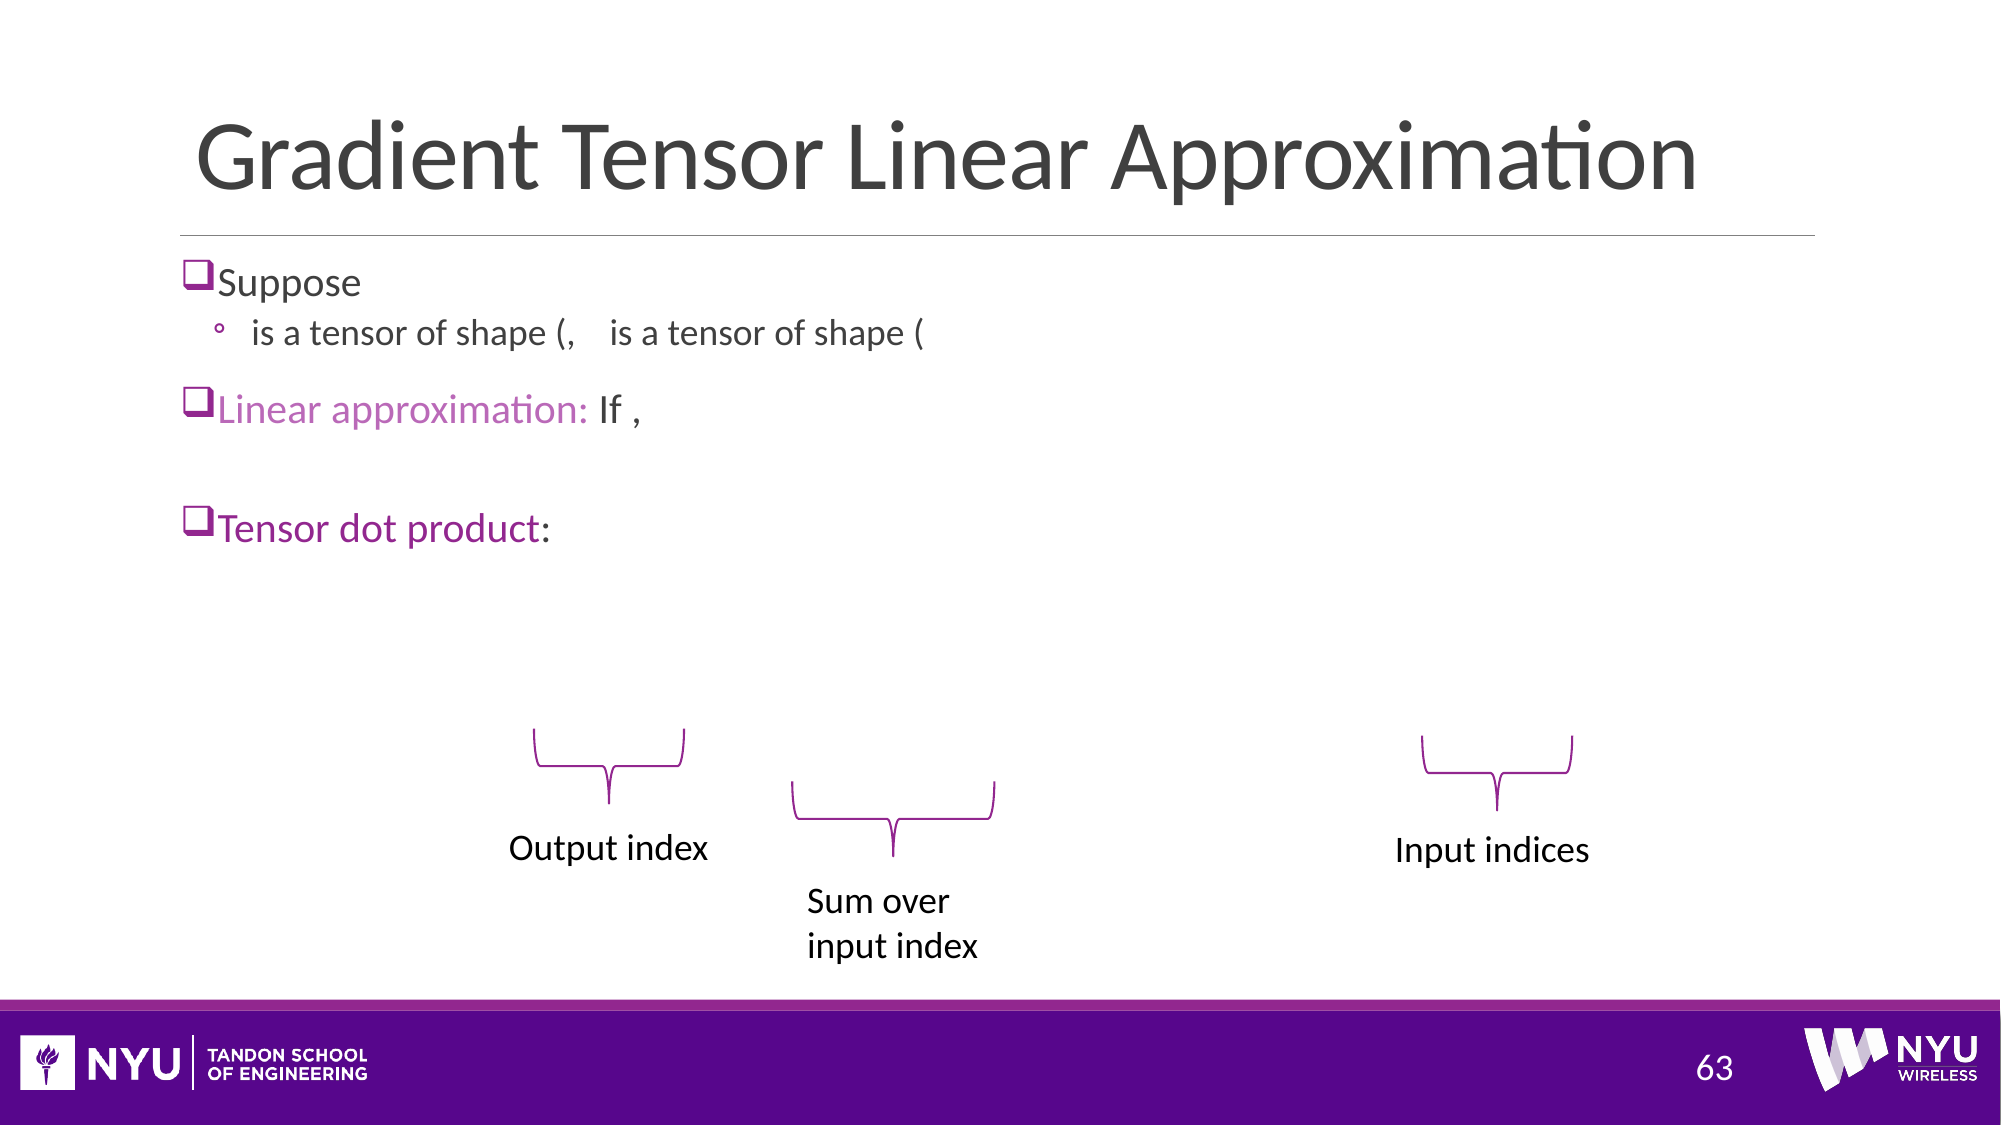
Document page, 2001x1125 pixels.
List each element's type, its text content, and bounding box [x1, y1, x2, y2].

slide_number 63 [1533, 1035, 1749, 1096]
text_box Sum over input index [792, 868, 1044, 974]
text_box [791, 781, 996, 858]
text_box [532, 728, 686, 805]
text_box Output index [494, 815, 724, 876]
text_box Input indices [1380, 817, 1606, 878]
text_box [1421, 735, 1574, 812]
title Gradient Tensor Linear Approximation [180, 47, 1830, 218]
